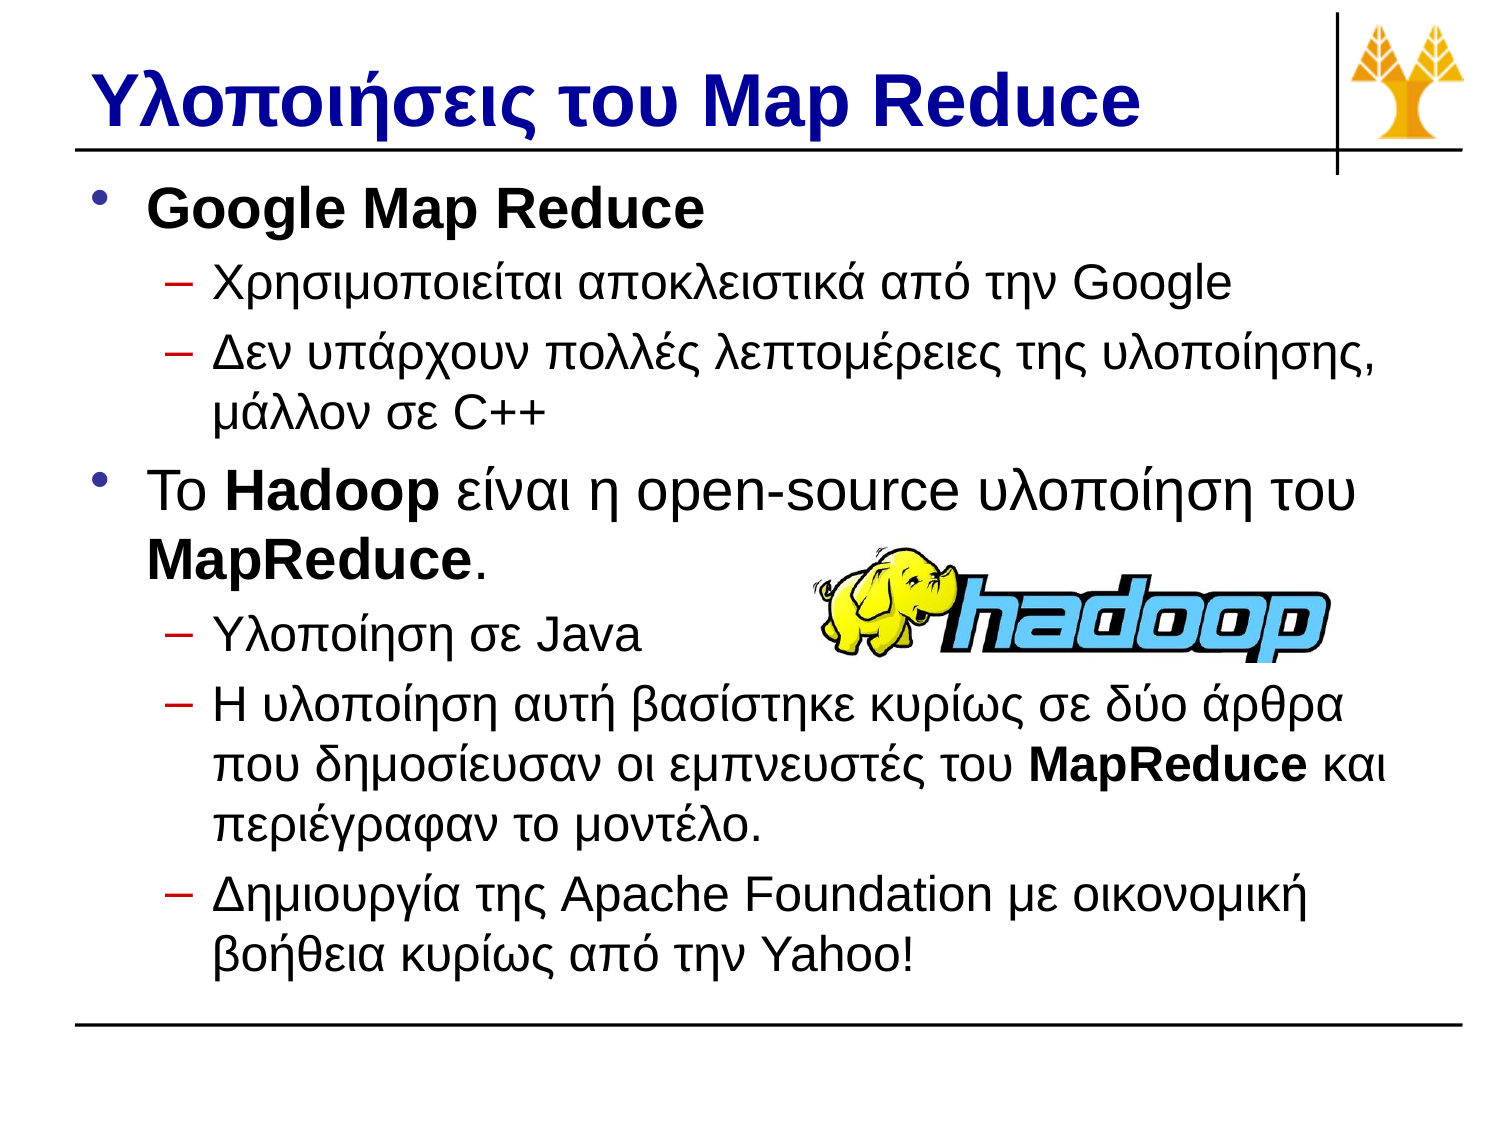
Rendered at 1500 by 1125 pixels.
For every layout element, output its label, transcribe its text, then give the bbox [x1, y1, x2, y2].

picture [808, 541, 1338, 663]
picture [1351, 24, 1464, 139]
title Υλοποιήσεις του Map Reduce [75, 24, 1325, 162]
list Google Map Reduce Χρησιμοποιείται αποκλειστικά από την Google Δεν υπάρχουν πολλές λεπτομέρειες της υλοποίησης, μάλλον σε C++ Το Hadoop είναι η open-source υλοποίηση του MapReduce. Υλοποίηση σε Java Η υλοποίηση αυτή βασίστηκε κυρίως σε δύο άρθρα που δημοσίευσαν οι εμπνευστές του MapReduce και περιέγραφαν το μοντέλο. Δημιουργία της Apache Foundation με οικονομική βοήθεια κυρίως από την Yahoo! [75, 162, 1463, 1025]
